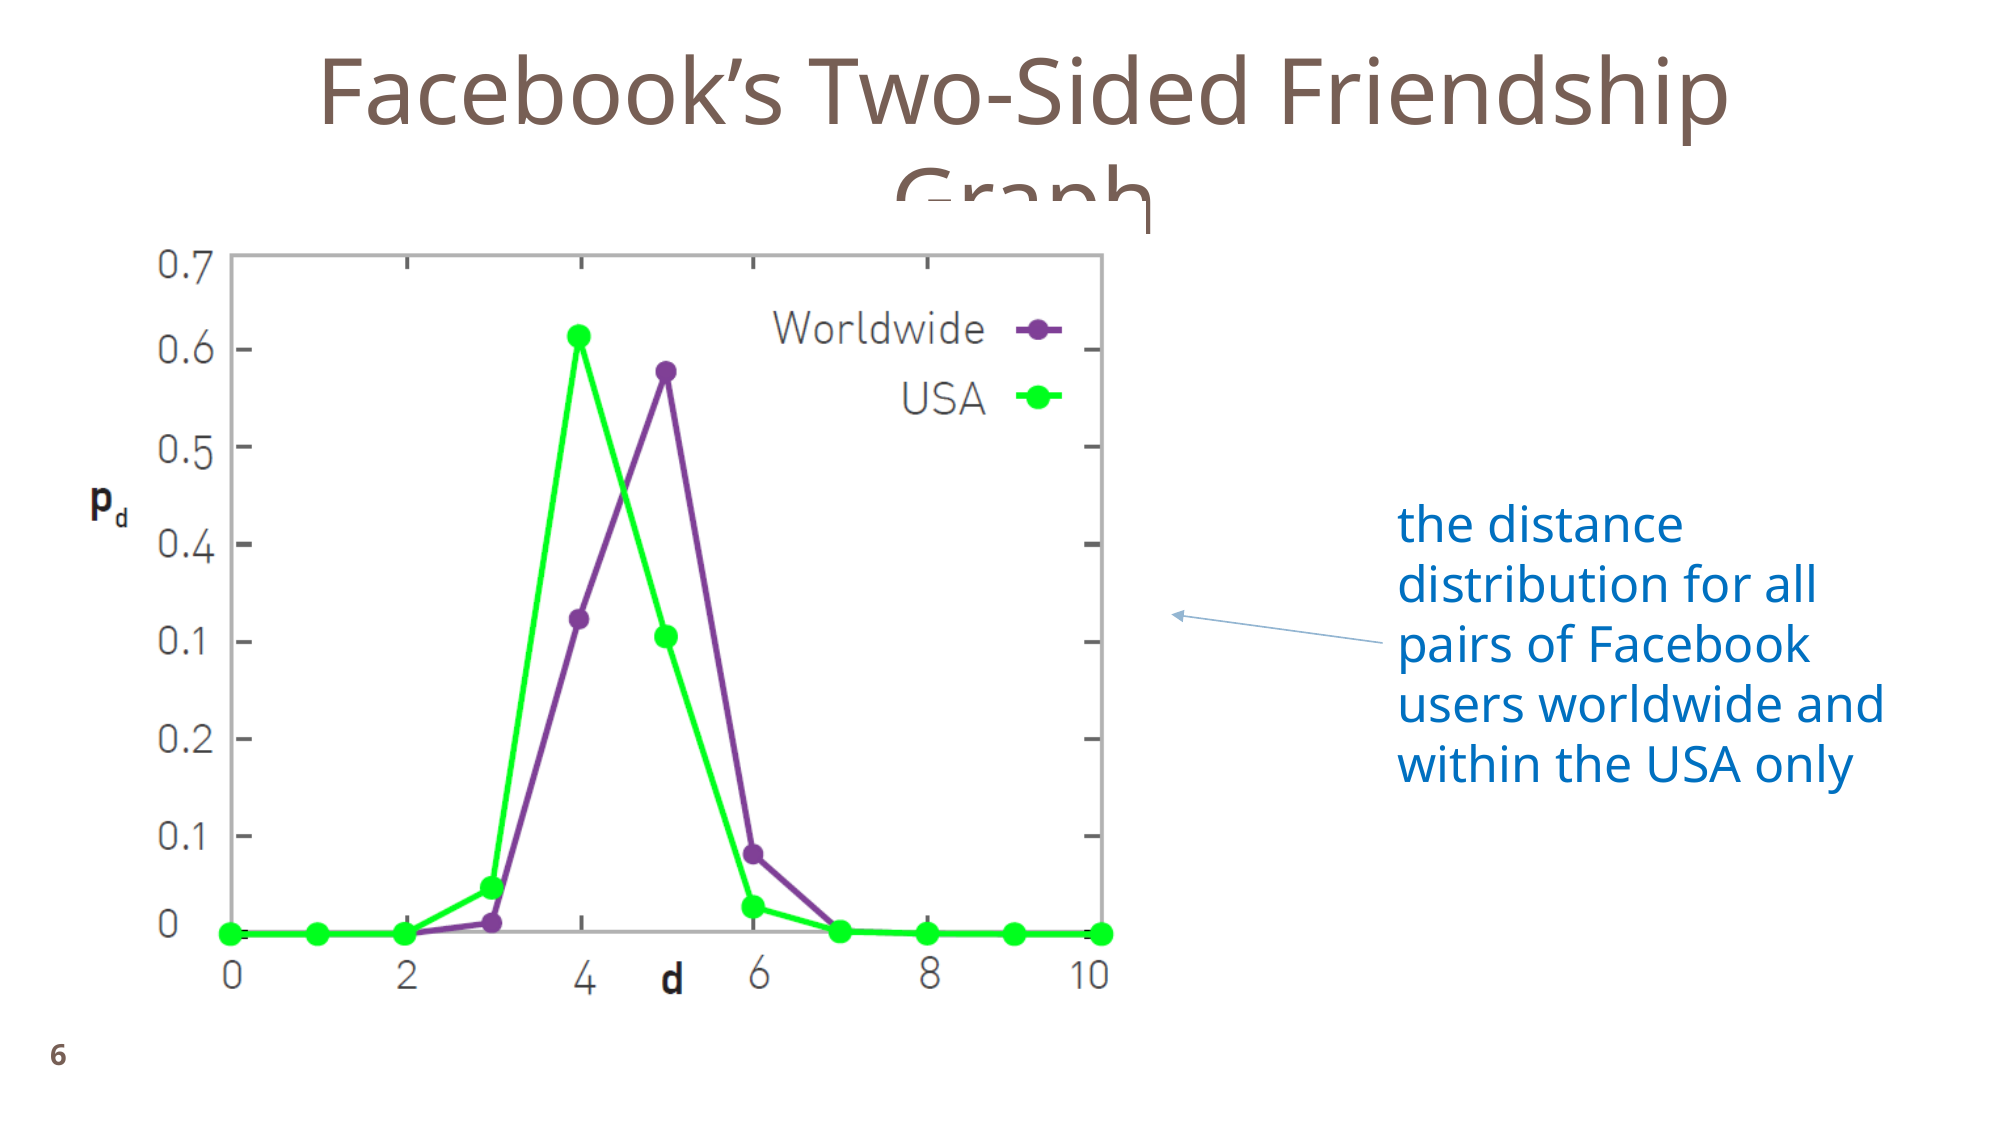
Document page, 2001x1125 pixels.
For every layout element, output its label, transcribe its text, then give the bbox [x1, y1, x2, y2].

text_box the distance distribution for all pairs of Facebook users worldwide and within the USA only [1382, 485, 1920, 801]
text_box Facebook’s Two-Sided Friendship Graph [221, 25, 1829, 162]
slide_number 6 [0, 1025, 117, 1088]
picture [58, 201, 1146, 1028]
